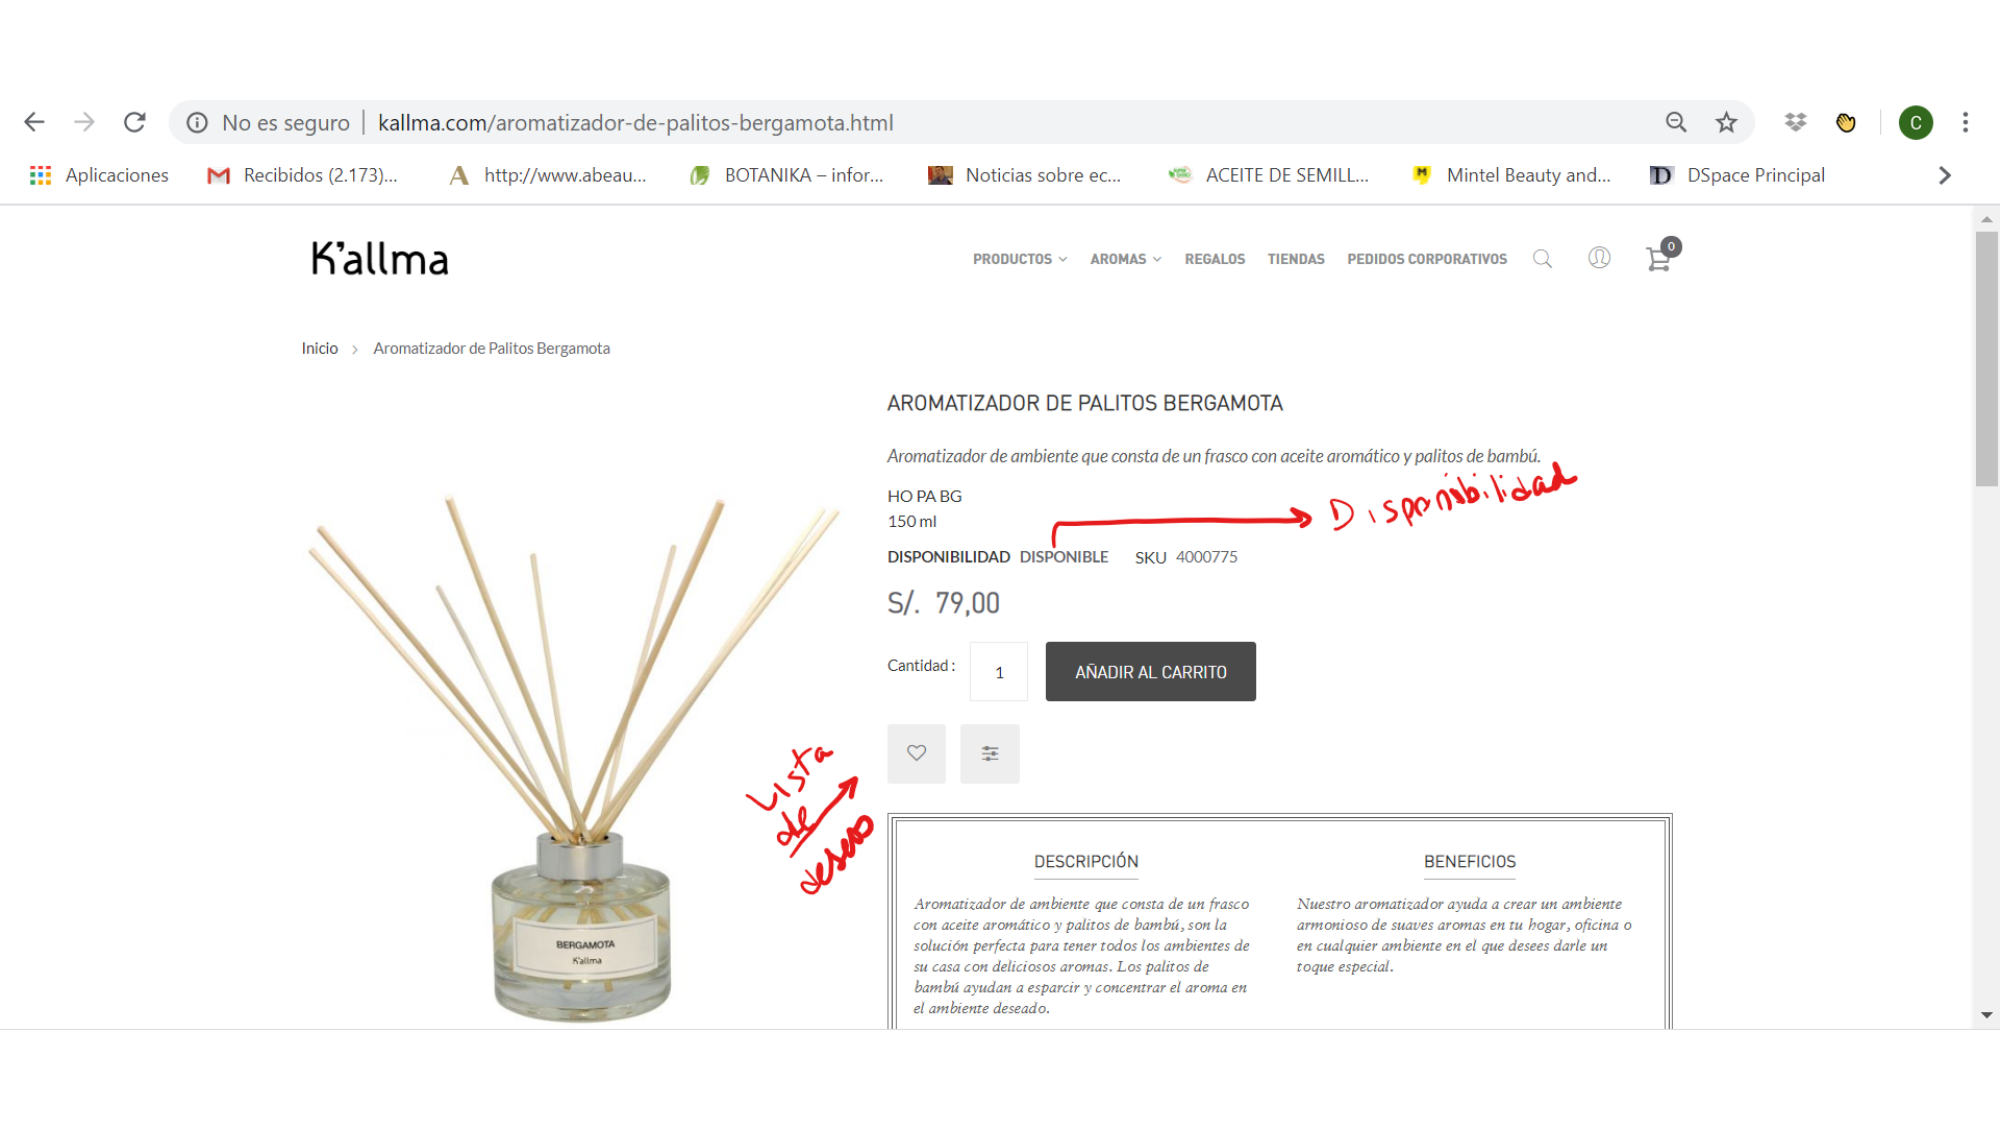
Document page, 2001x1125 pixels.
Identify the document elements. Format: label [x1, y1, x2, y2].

picture [0, 94, 2000, 1031]
